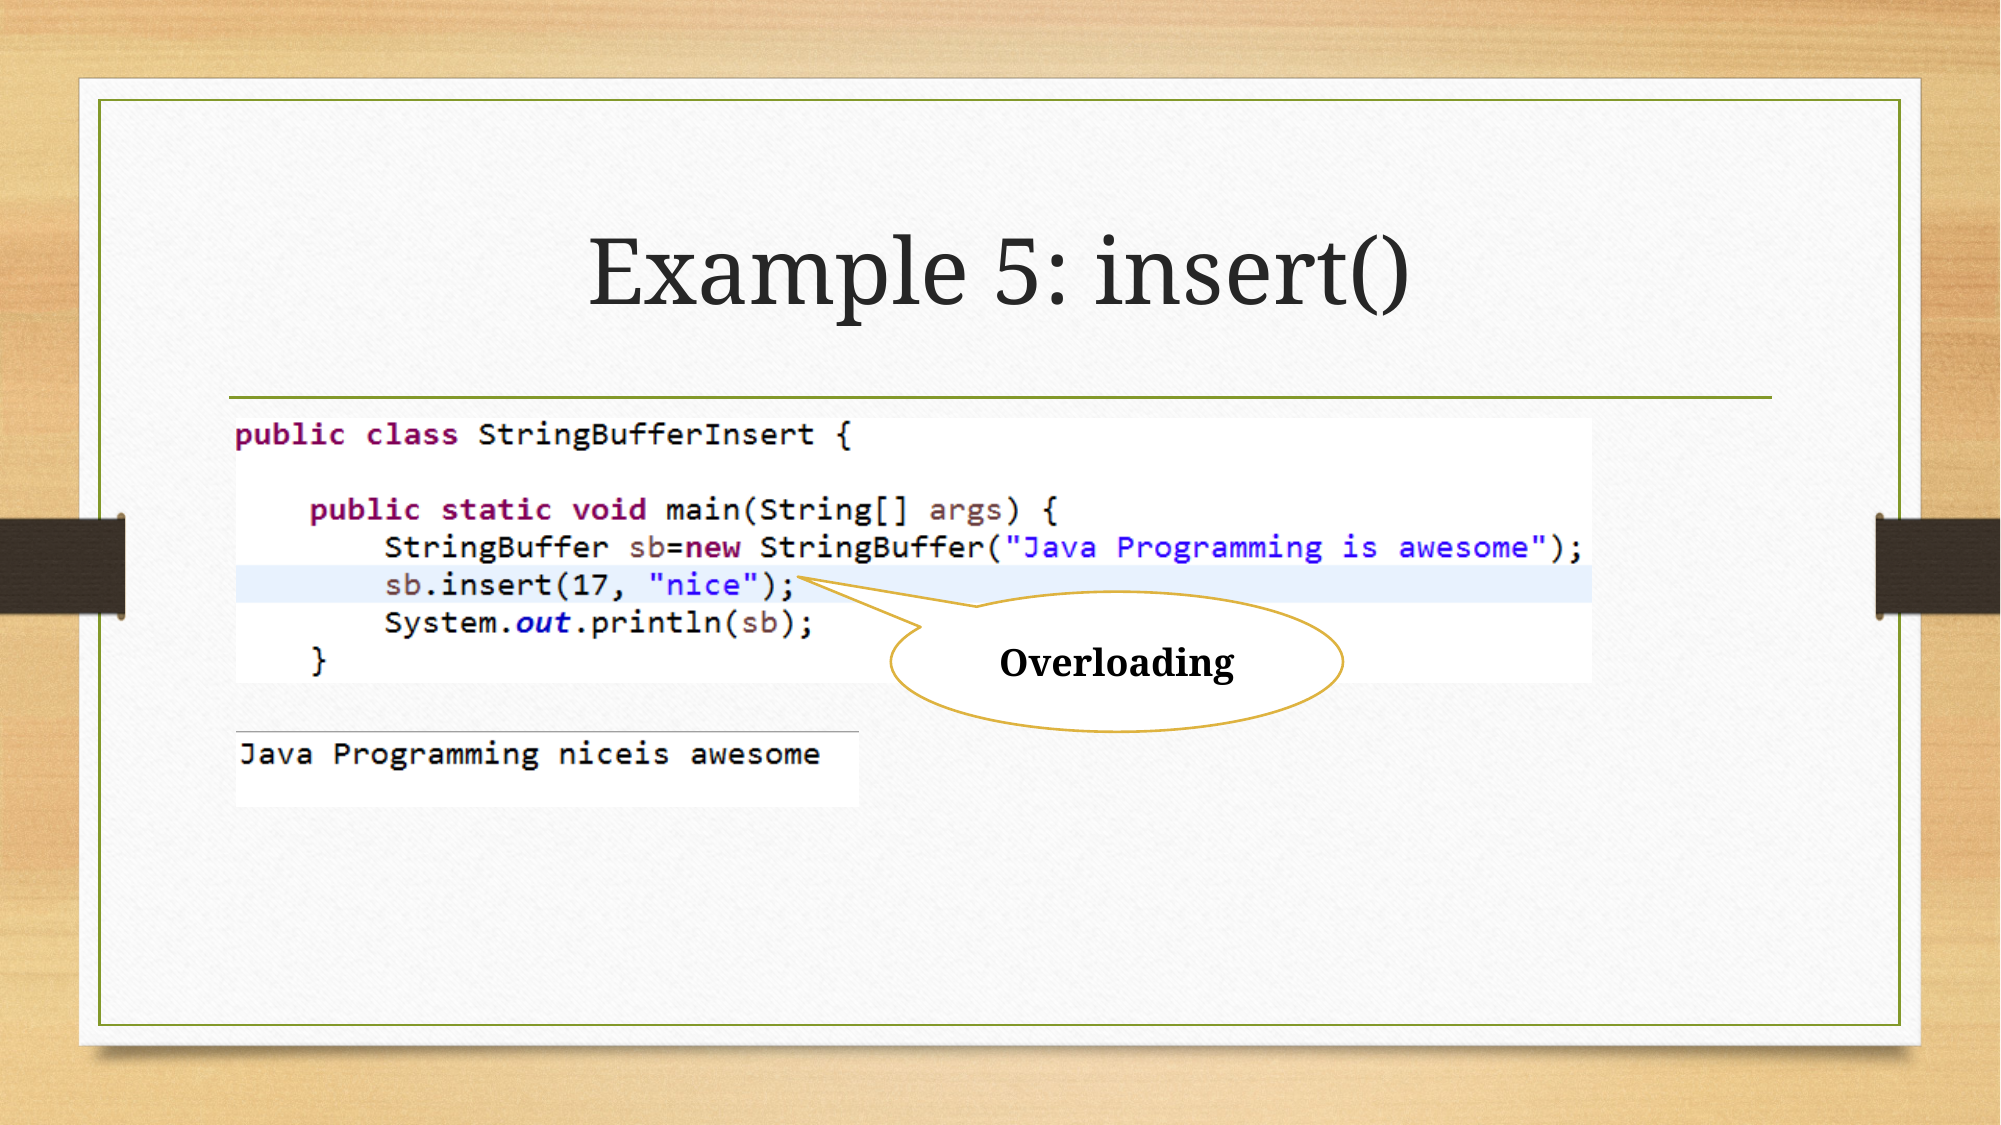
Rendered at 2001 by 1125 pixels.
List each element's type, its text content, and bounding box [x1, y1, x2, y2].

picture [0, 0, 2001, 1125]
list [235, 418, 1592, 683]
text_box Overloading [899, 683, 1335, 734]
title Example 5: insert() [212, 161, 1788, 375]
